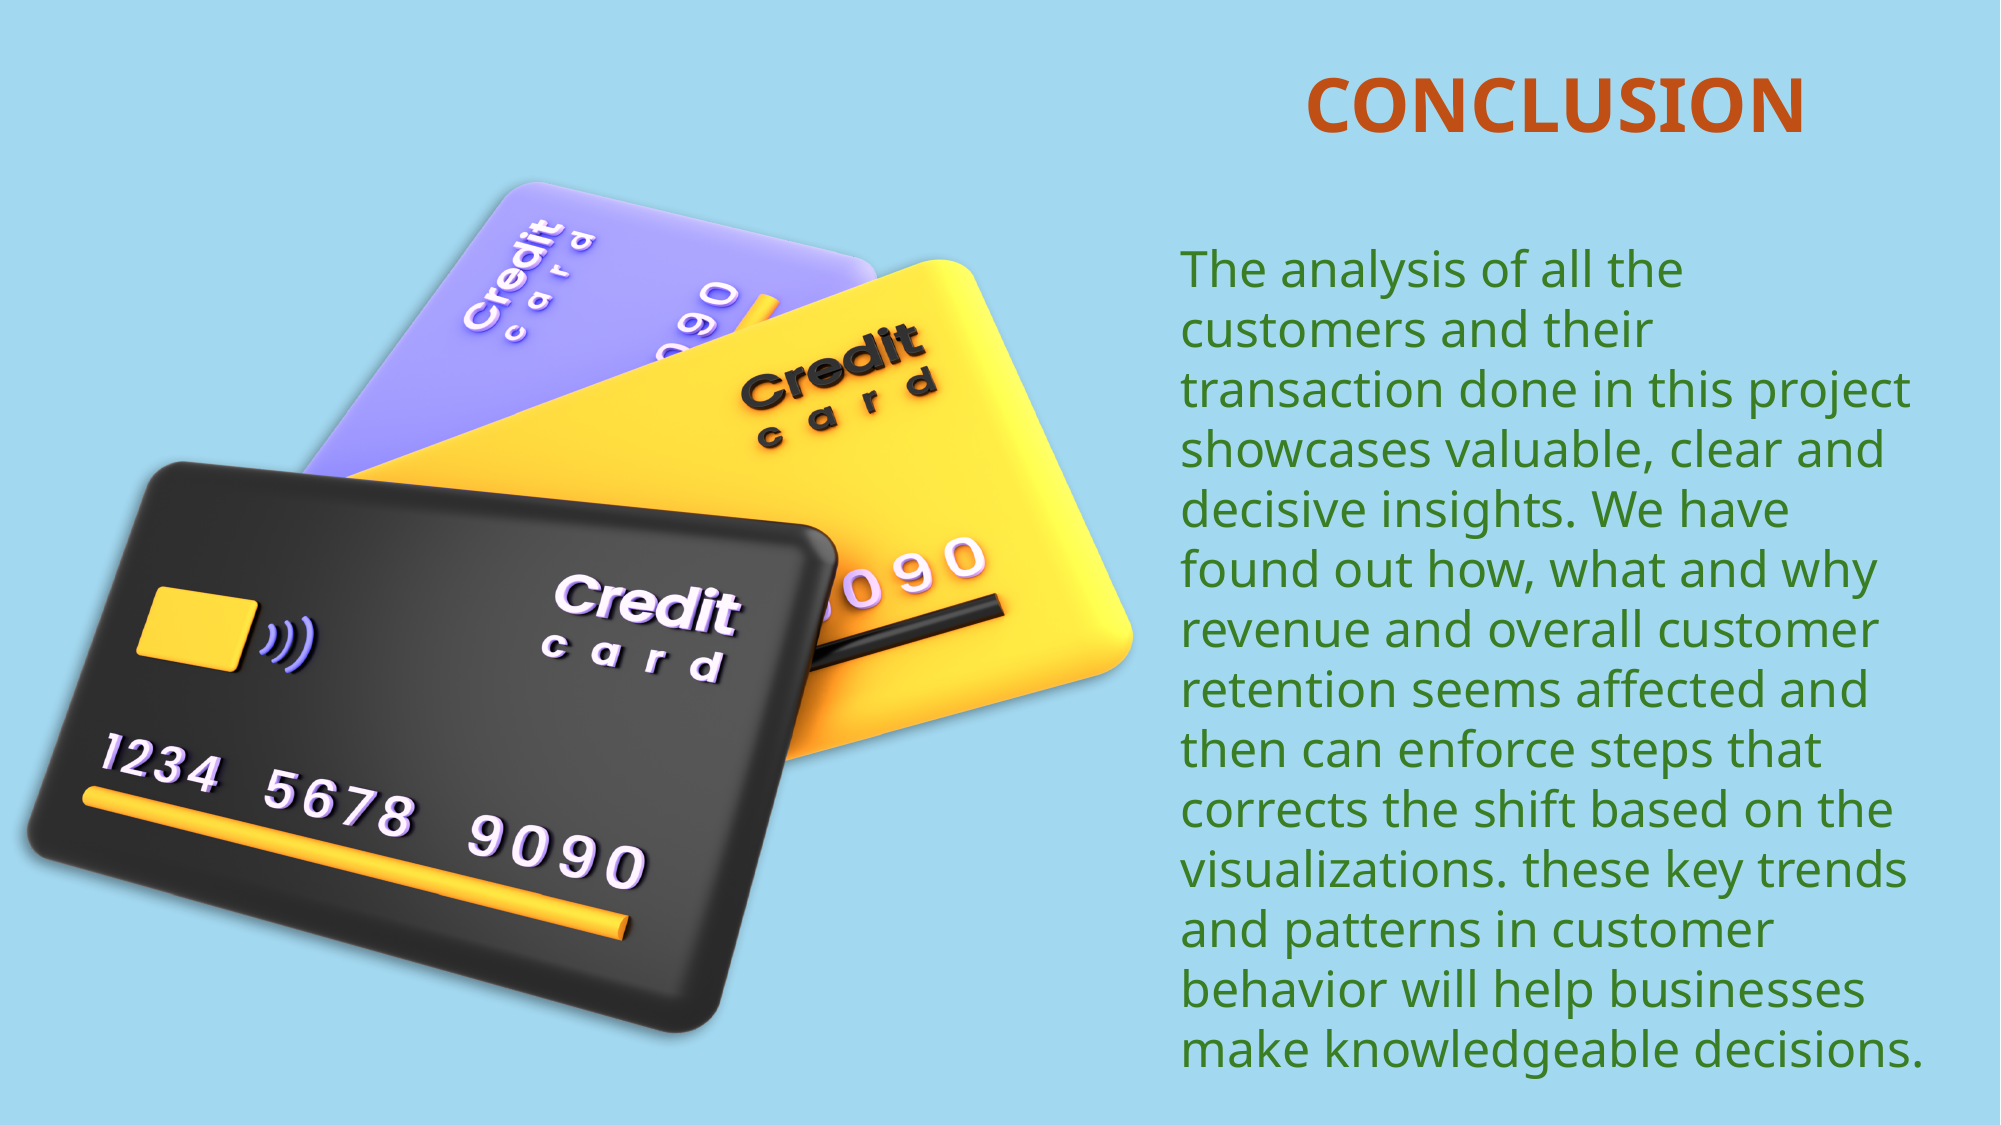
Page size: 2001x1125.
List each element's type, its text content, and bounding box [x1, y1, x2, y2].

text_box CONCLUSION The analysis of all the customers and their transaction done in this project showcases valuable, clear and decisive insights. We have found out how, what and why revenue and overall customer retention seems affected and then can enforce steps that corrects the shift based on the visualizations. these key trends and patterns in customer behavior will help businesses make knowledgeable decisions. [1166, 49, 1947, 1085]
picture [0, 91, 1178, 1056]
